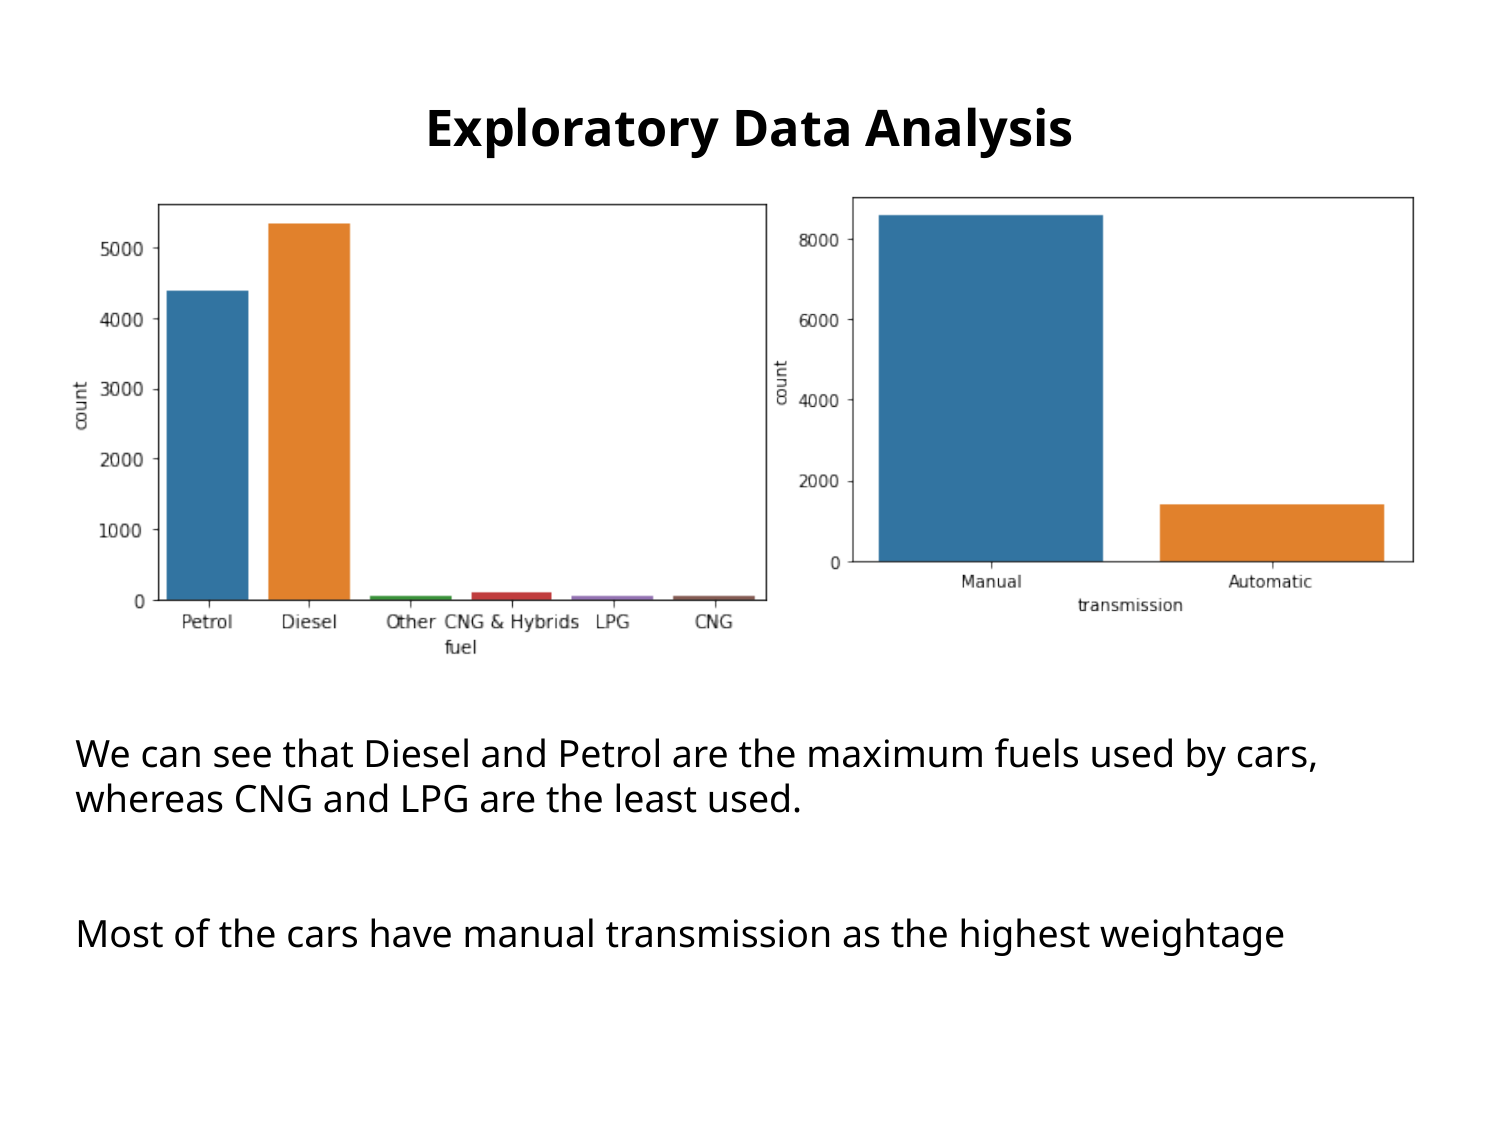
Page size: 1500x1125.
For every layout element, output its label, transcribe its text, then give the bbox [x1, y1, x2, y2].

text_box We can see that Diesel and Petrol are the maximum fuels used by cars, whereas CNG and LPG are the least used. Most of the cars have manual transmission as the highest weightage [60, 722, 1428, 963]
picture [762, 187, 1423, 626]
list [60, 193, 777, 669]
title Exploratory Data Analysis [75, 87, 1425, 191]
